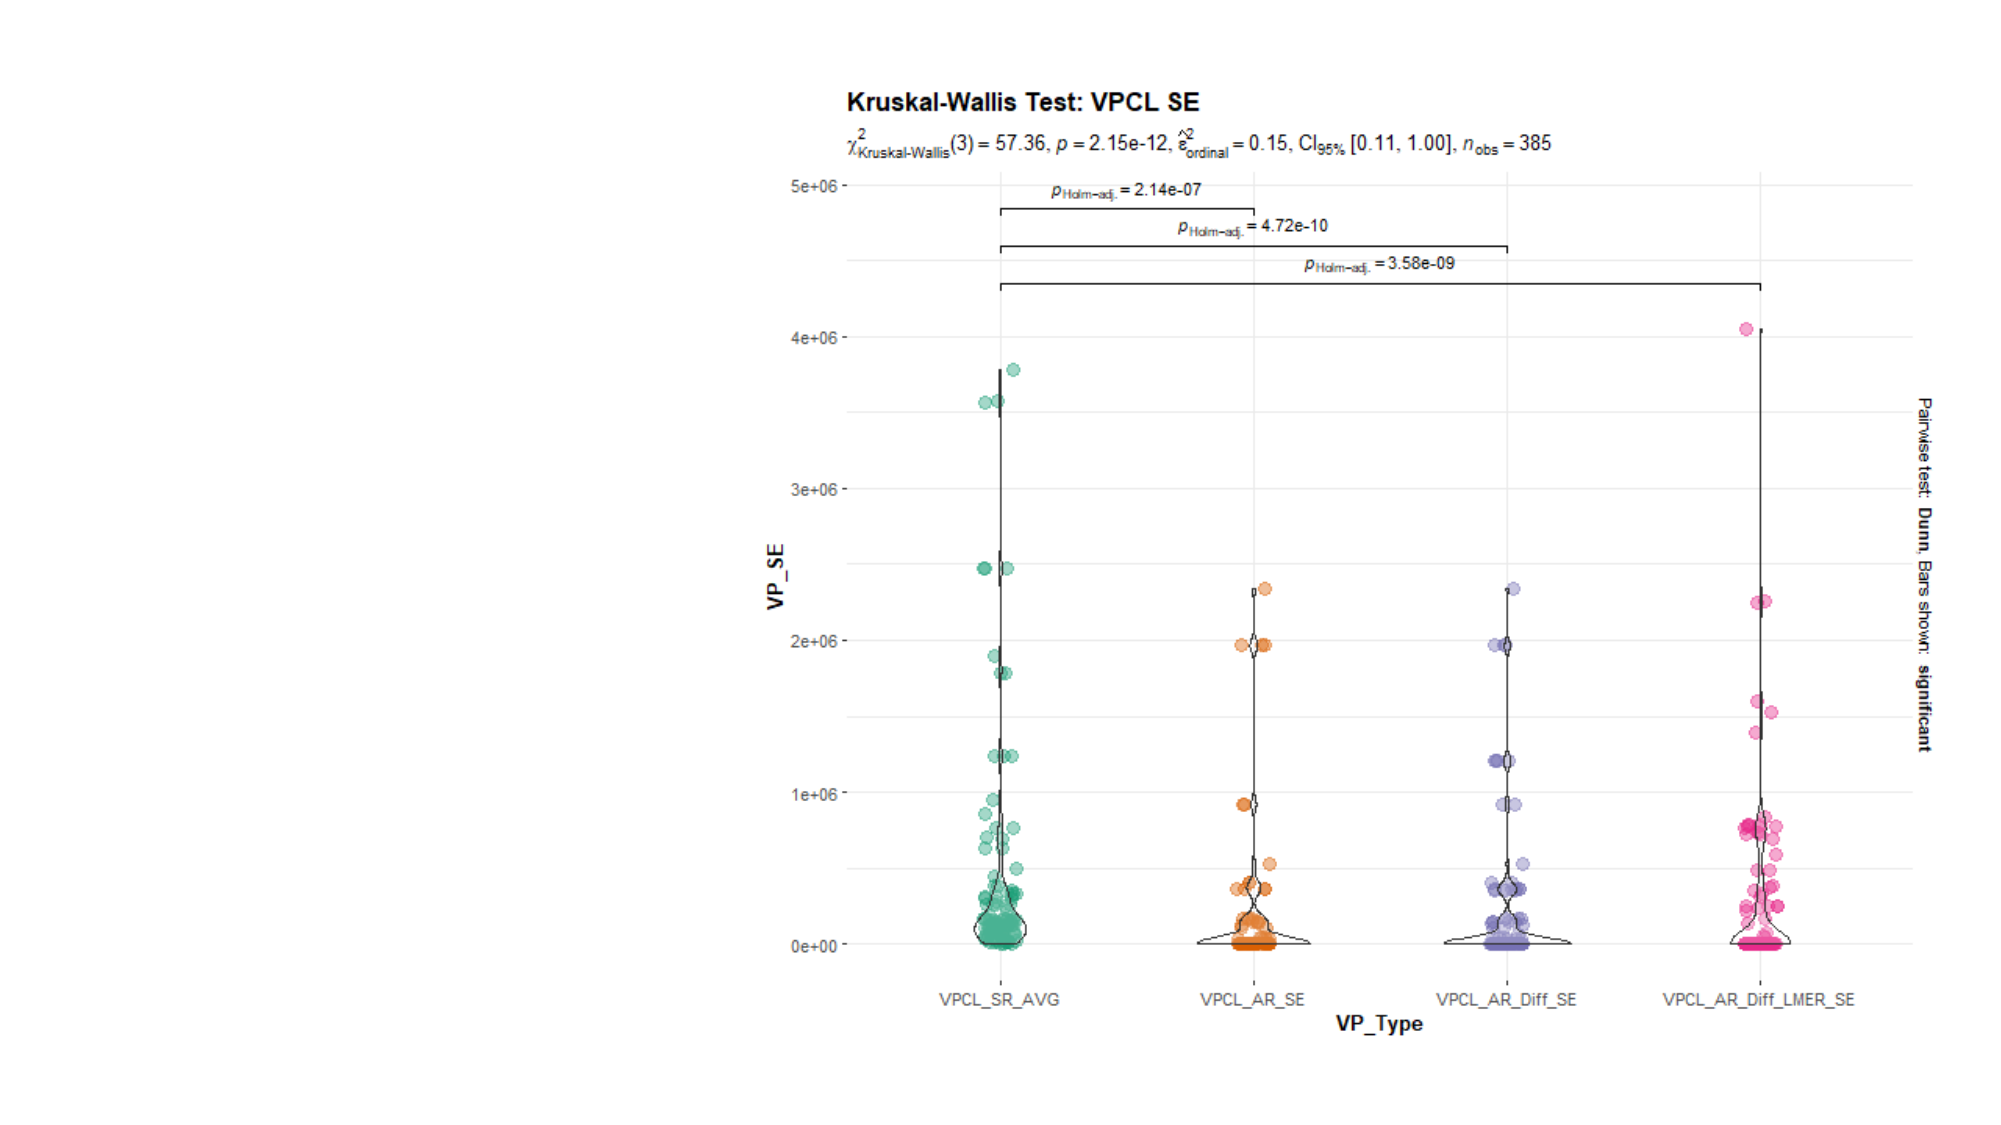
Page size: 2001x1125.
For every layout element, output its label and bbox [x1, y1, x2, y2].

picture [755, 80, 1949, 1045]
